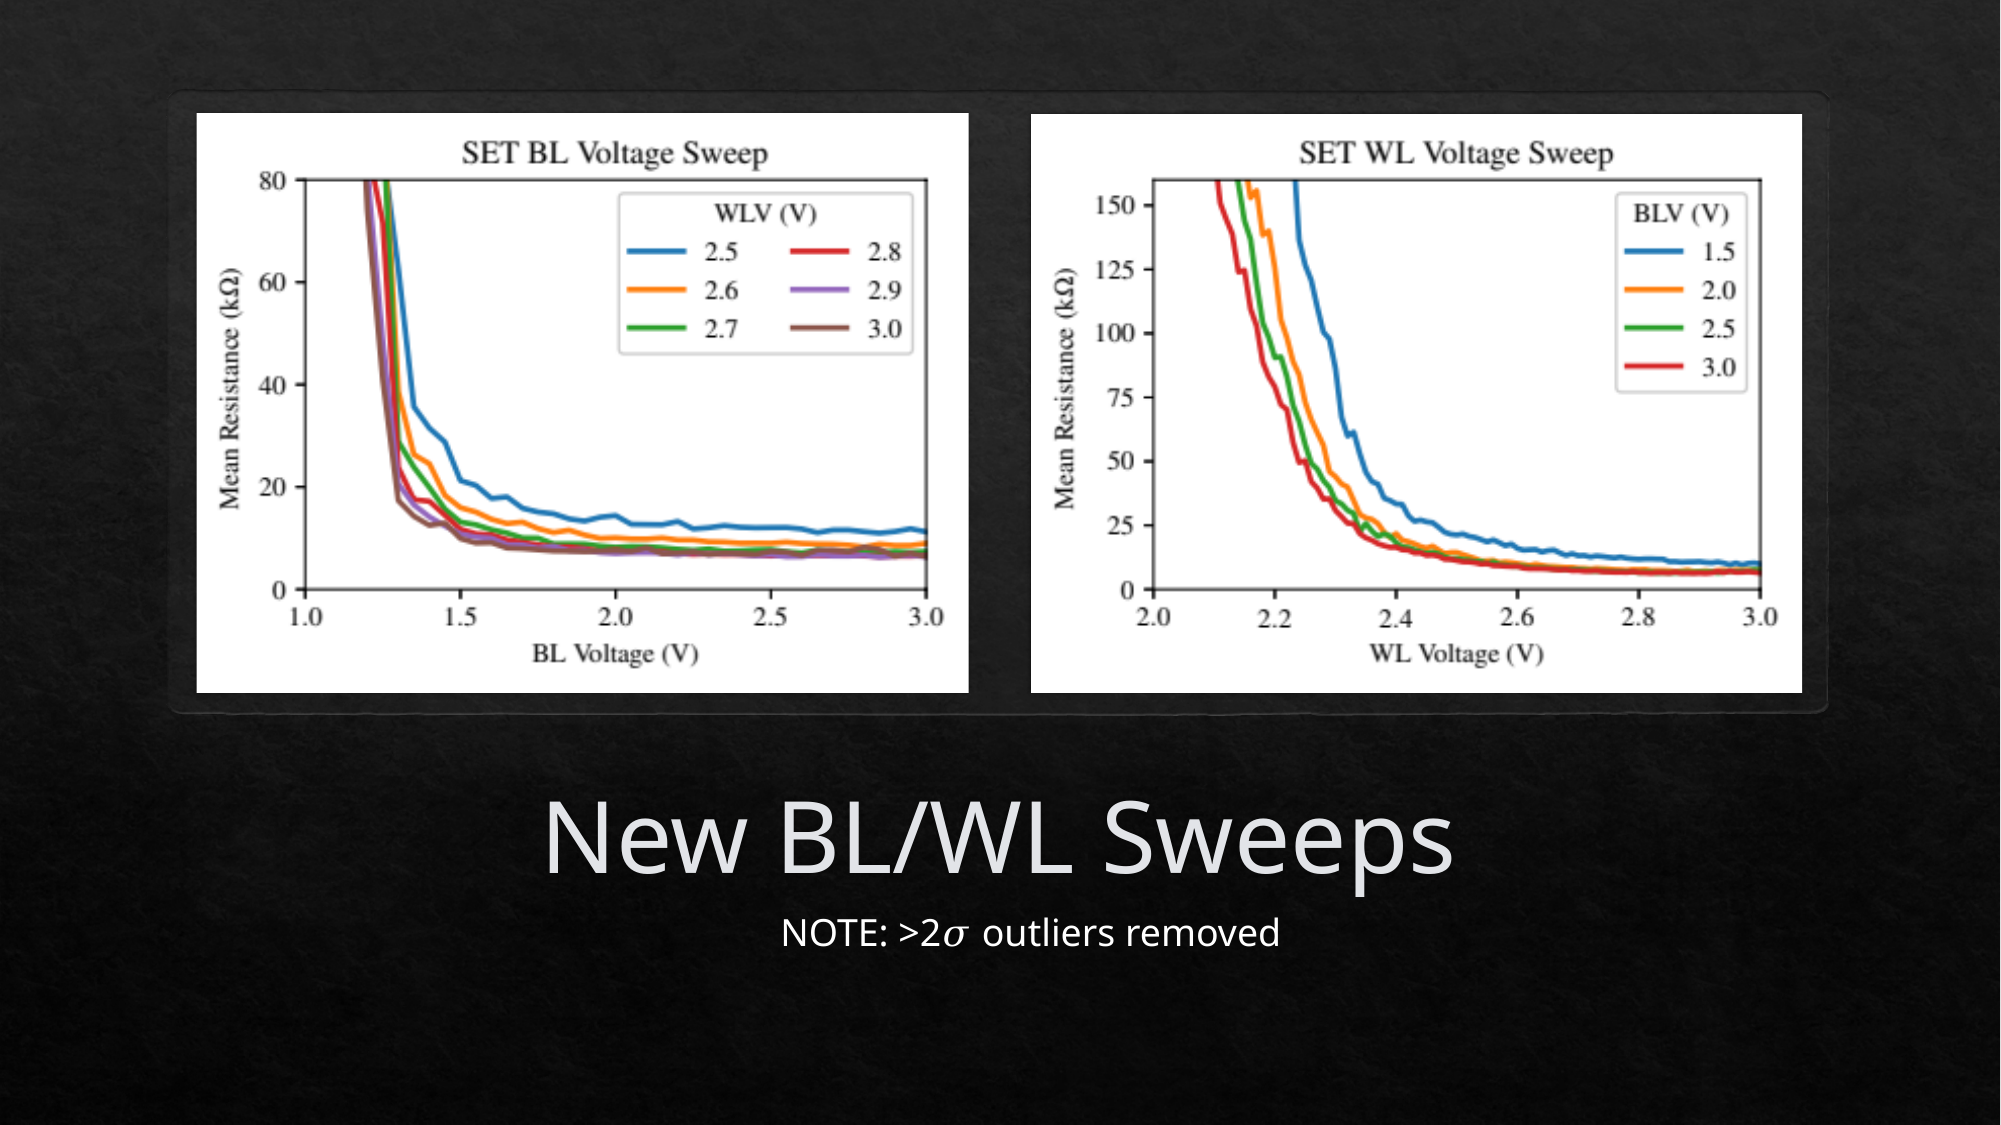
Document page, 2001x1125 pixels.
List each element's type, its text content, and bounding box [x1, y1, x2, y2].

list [196, 113, 969, 693]
title New BL/WL Sweeps [224, 732, 1774, 902]
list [1030, 113, 1803, 693]
picture [165, 89, 1831, 717]
text_box NOTE: >2𝜎 outliers removed [765, 901, 1297, 962]
text_box [0, 0, 2000, 1125]
